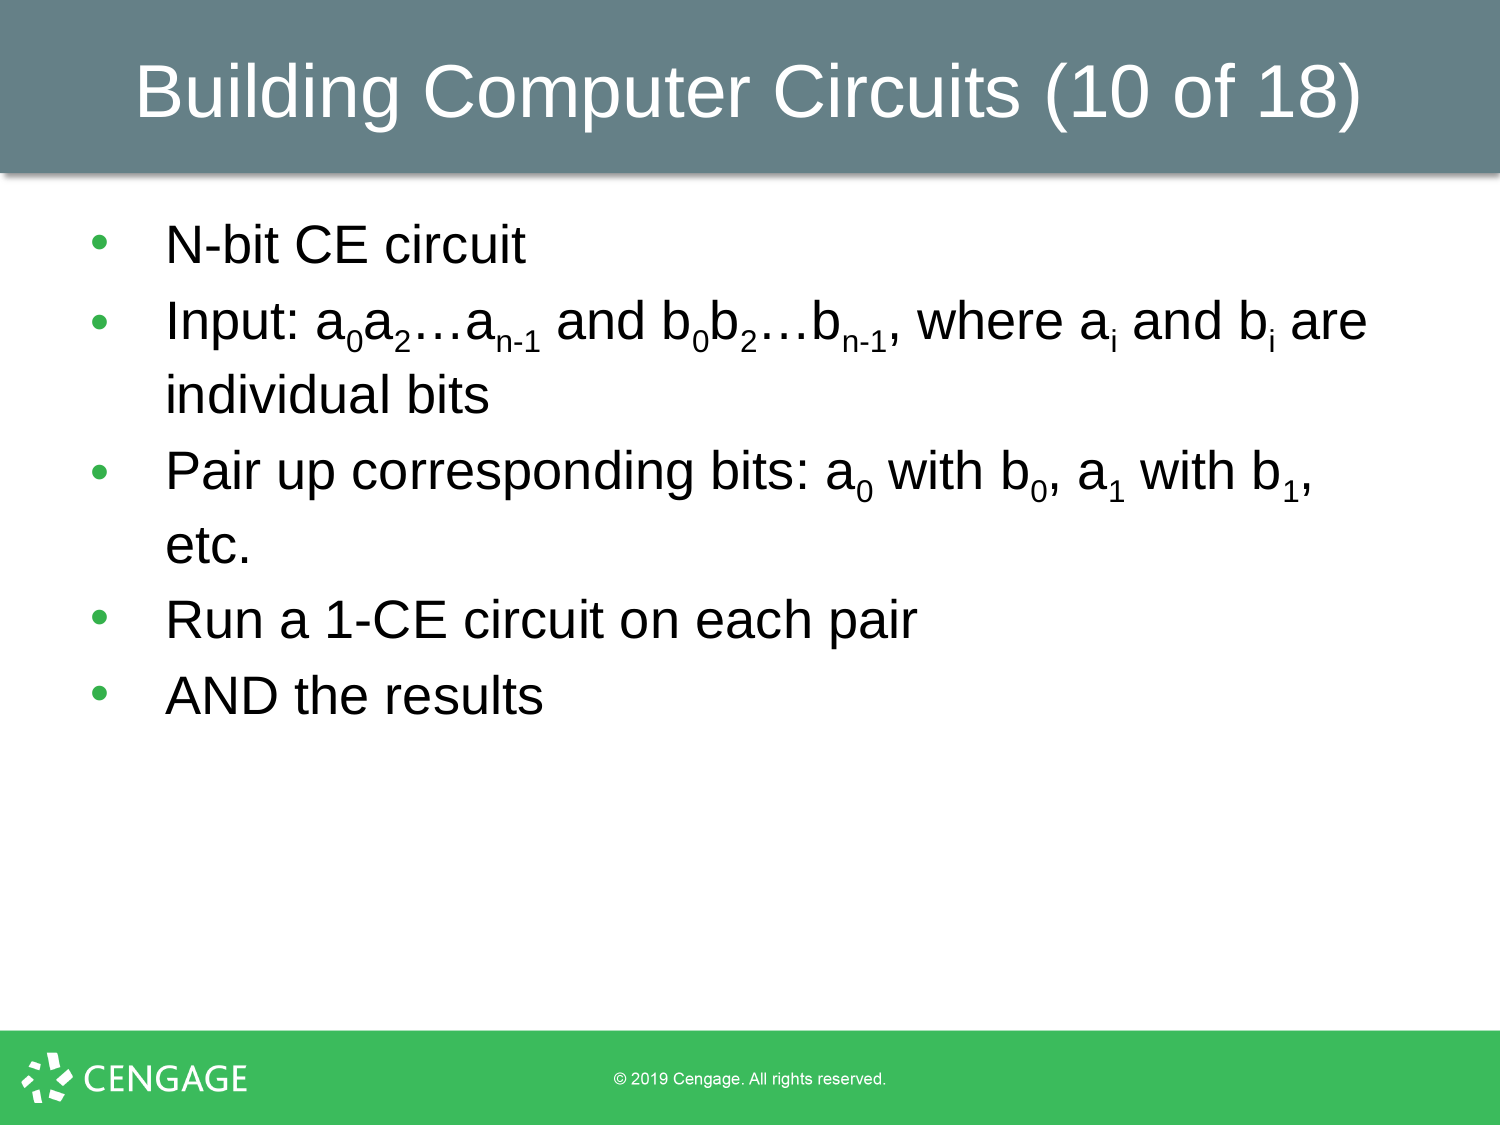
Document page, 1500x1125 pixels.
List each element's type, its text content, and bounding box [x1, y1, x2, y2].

title Building Computer Circuits (10 of 18) [0, 0, 1500, 174]
list N-bit CE circuit Input: a0a2…an-1 and b0b2…bn-1, where ai and bi are individual bits Pair up corresponding bits: a0 with b0, a1 with b1, etc. Run a 1-CE circuit on each pair AND the results [75, 201, 1425, 1005]
picture [0, 174, 1500, 1125]
